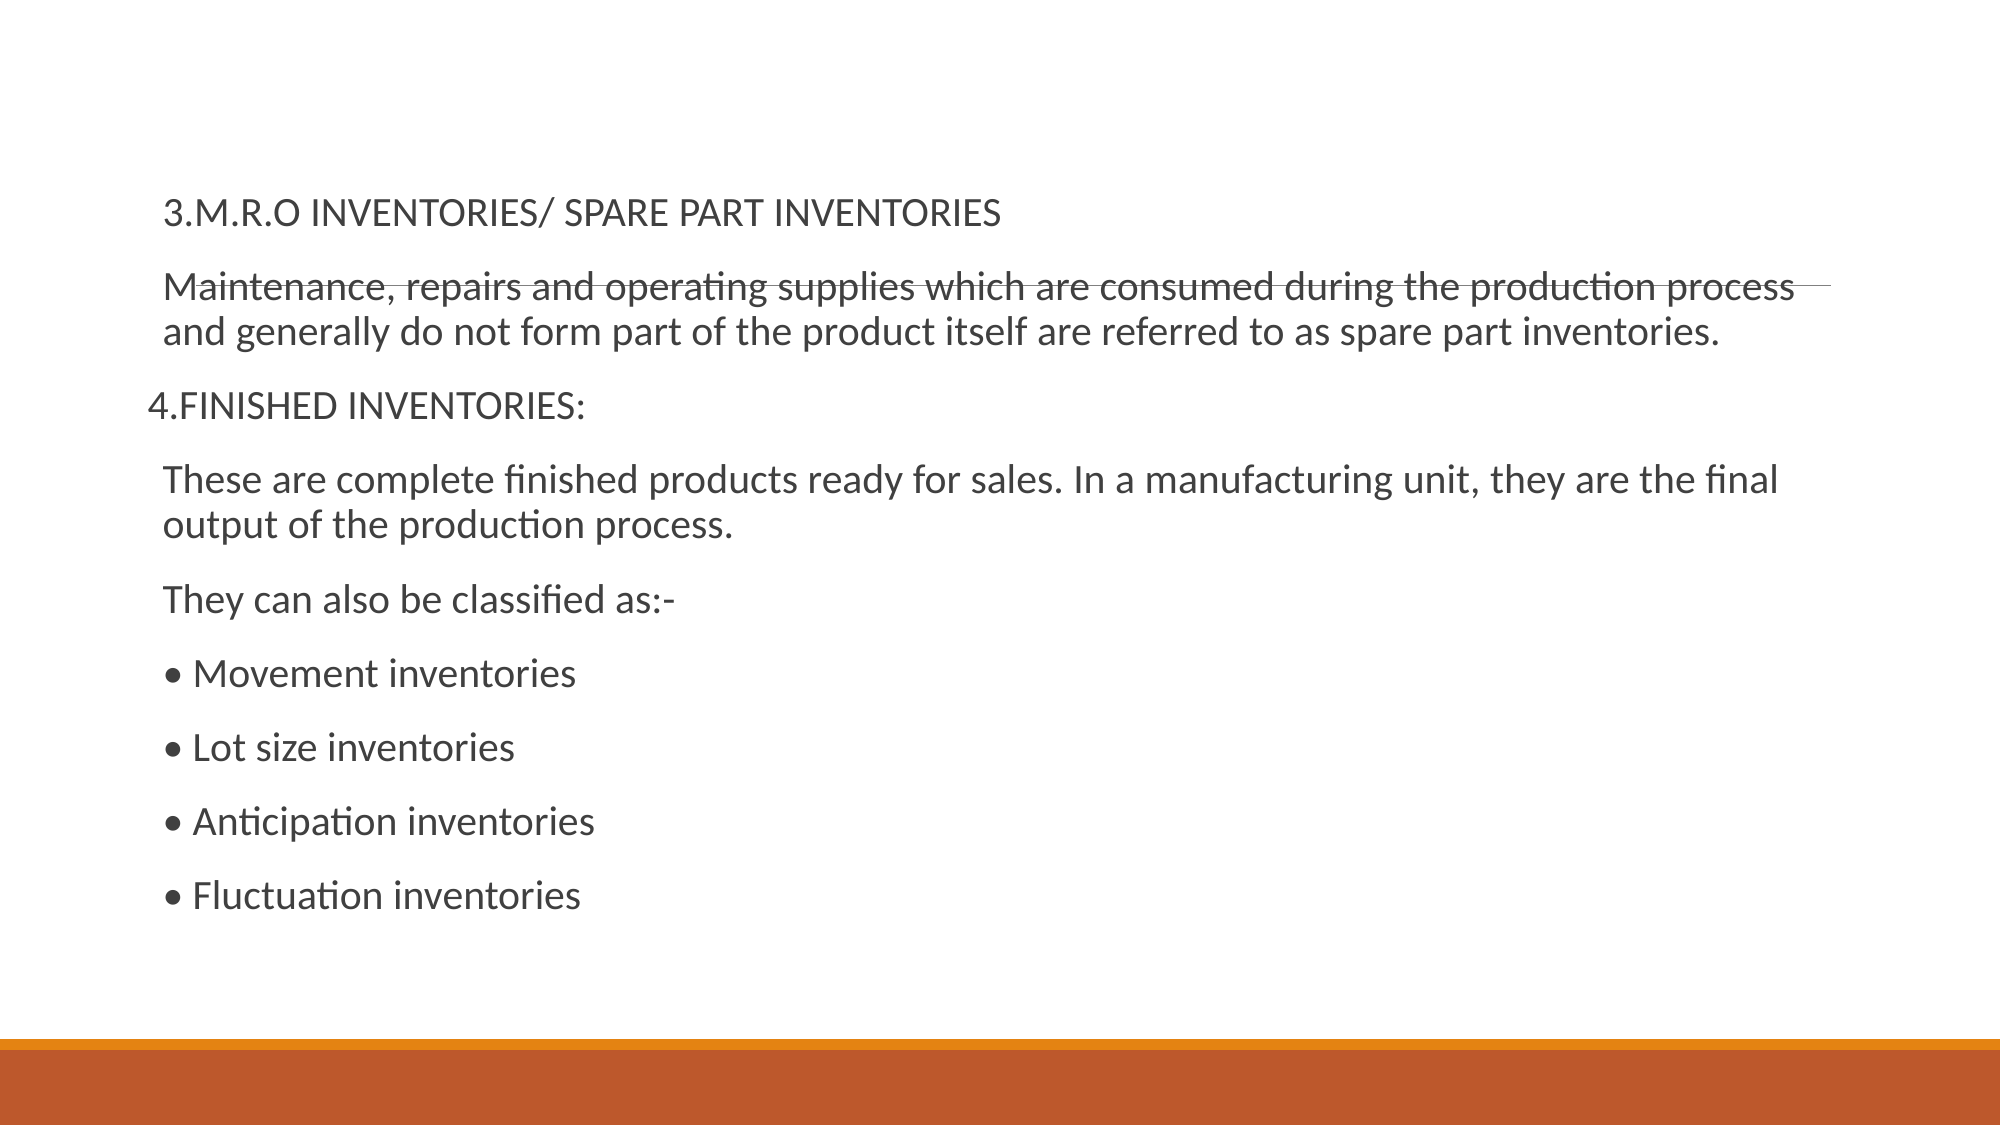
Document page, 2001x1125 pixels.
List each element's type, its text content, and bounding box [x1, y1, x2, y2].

list 3.M.R.O INVENTORIES/ SPARE PART INVENTORIES Maintenance, repairs and operating supplies which are consumed during the production process and generally do not form part of the product itself are referred to as spare part inventories. 4.FINISHED INVENTORIES: These are complete finished products ready for sales. In a manufacturing unit, they are the final output of the production process. They can also be classified as:- • Movement inventories • Lot size inventories • Anticipation inventories • Fluctuation inventories [147, 182, 1830, 1014]
